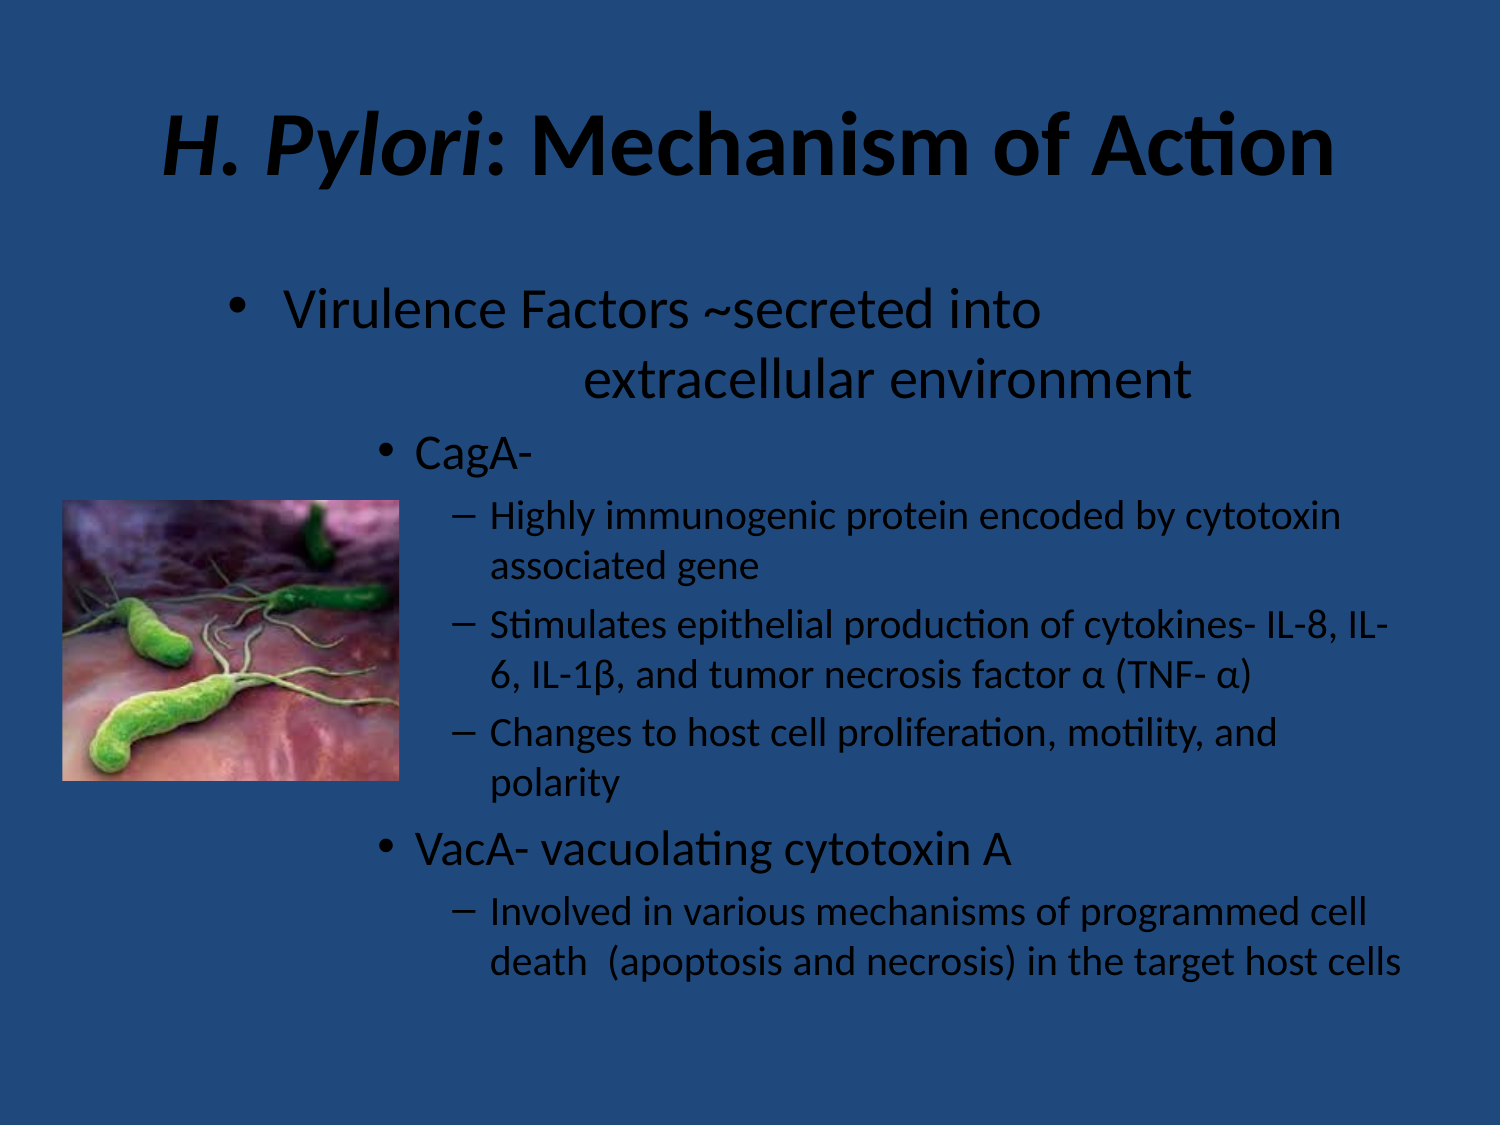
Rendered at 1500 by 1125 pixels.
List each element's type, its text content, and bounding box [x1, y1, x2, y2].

picture [62, 499, 400, 782]
title H. Pylori: Mechanism of Action [75, 45, 1425, 233]
list Virulence Factors ~secreted into extracellular environment CagA- Highly immunogenic protein encoded by cytotoxin associated gene Stimulates epithelial production of cytokines- IL-8, IL-6, IL-1β, and tumor necrosis factor α (TNF- α) Changes to host cell proliferation, motility, and polarity VacA- vacuolating cytotoxin A Involved in various mechanisms of programmed cell death (apoptosis and necrosis) in the target host cells [212, 262, 1425, 1005]
